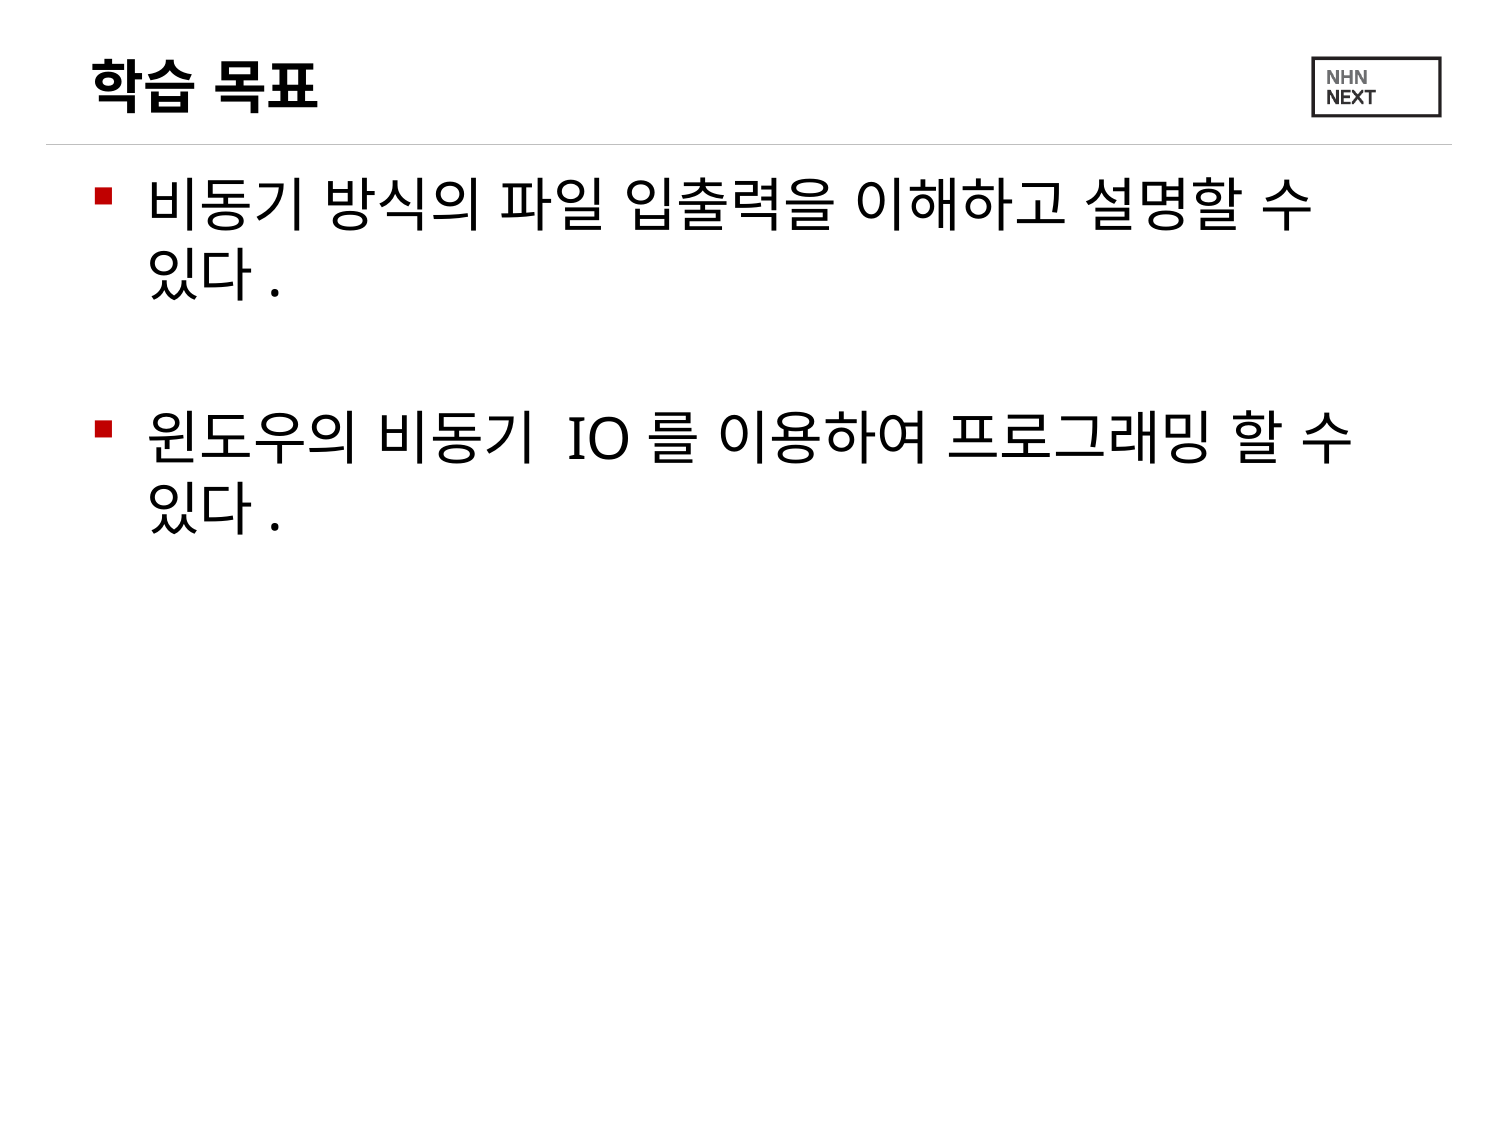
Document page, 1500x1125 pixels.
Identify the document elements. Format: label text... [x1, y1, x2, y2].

picture [1425, 54, 1445, 119]
title 학습 목표 [75, 45, 1425, 126]
list 비동기 방식의 파일 입출력을 이해하고 설명할 수 있다. 윈도우의 비동기 IO를 이용하여 프로그래밍 할 수 있다. [75, 160, 1425, 1047]
